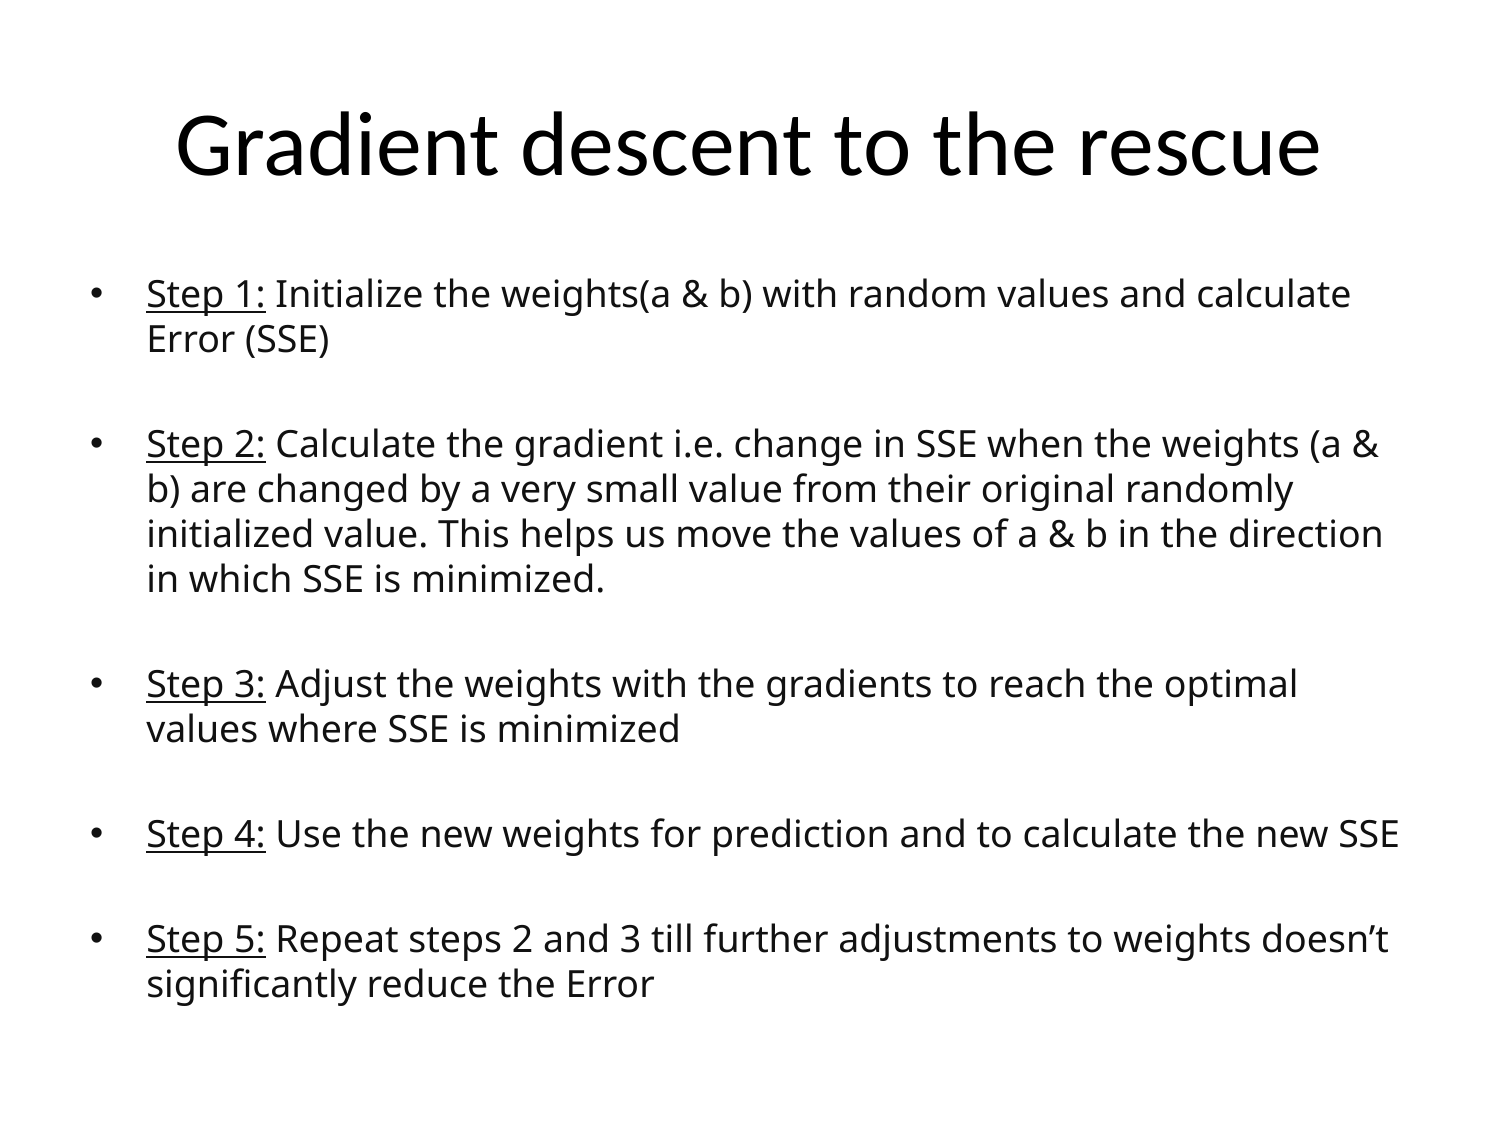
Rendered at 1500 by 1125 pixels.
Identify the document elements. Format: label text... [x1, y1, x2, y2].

list Step 1: Initialize the weights(a & b) with random values and calculate Error (SSE) Step 2: Calculate the gradient i.e. change in SSE when the weights (a & b) are changed by a very small value from their original randomly initialized value. This helps us move the values of a & b in the direction in which SSE is minimized. Step 3: Adjust the weights with the gradients to reach the optimal values where SSE is minimized Step 4: Use the new weights for prediction and to calculate the new SSE Step 5: Repeat steps 2 and 3 till further adjustments to weights doesn’t significantly reduce the Error [75, 262, 1425, 1066]
title Gradient descent to the rescue [75, 45, 1425, 233]
